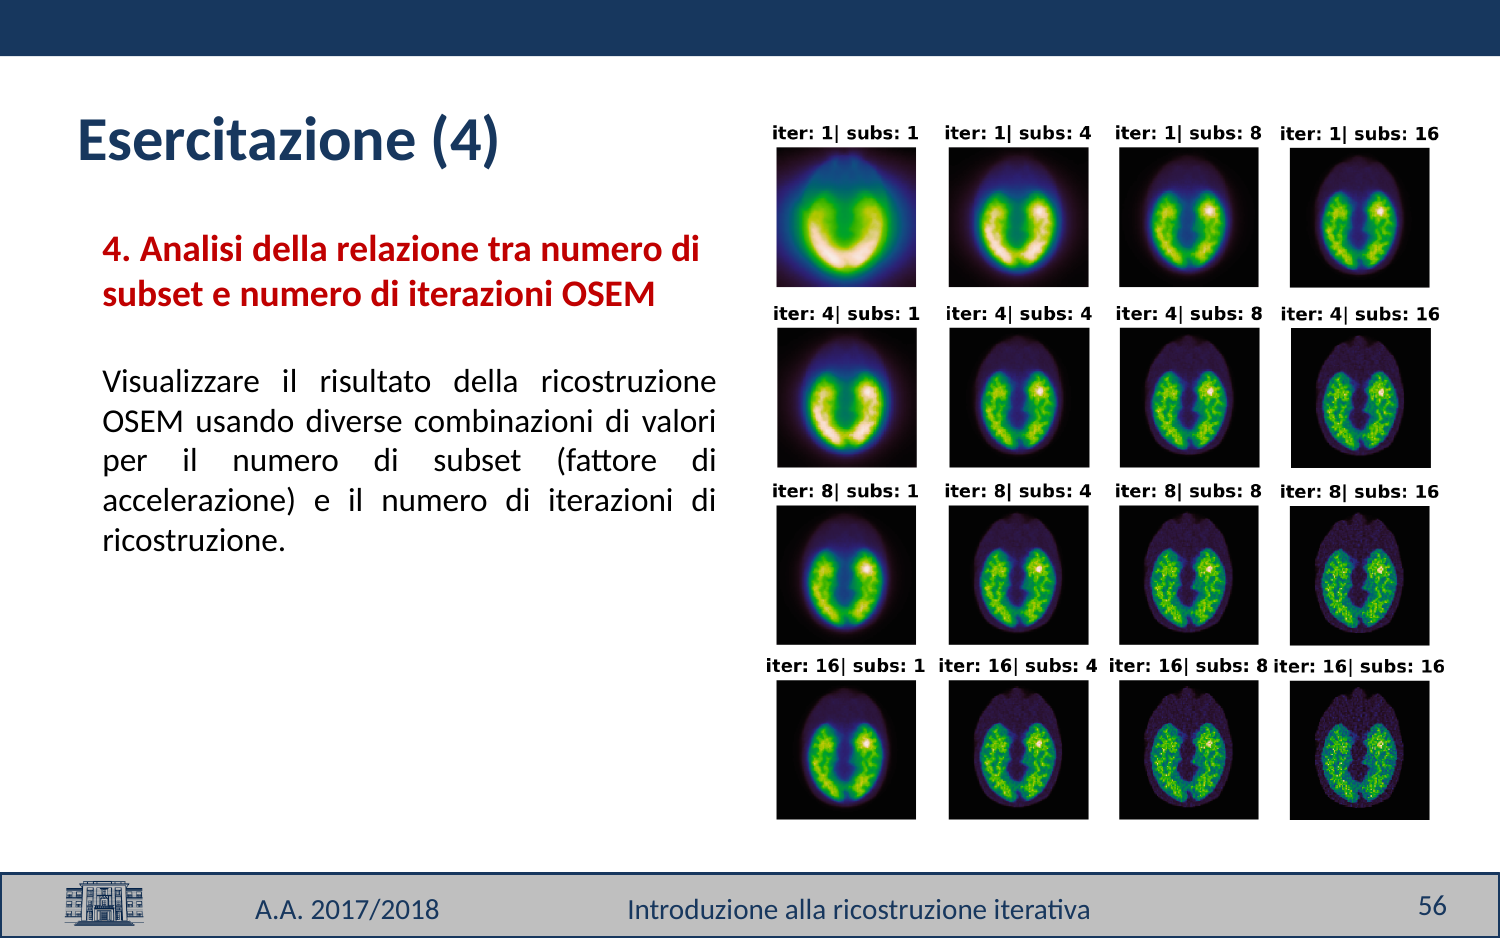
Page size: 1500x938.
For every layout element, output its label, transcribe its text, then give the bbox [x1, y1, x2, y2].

text_box Introduzione alla ricostruzione iterativa [612, 882, 1263, 933]
text_box 4. Analisi della relazione tra numero di subset e numero di iterazioni OSEM Visualizzare il risultato della ricostruzione OSEM usando diverse combinazioni di valori per il numero di subset (fattore di accelerazione) e il numero di iterazioni di ricostruzione. [87, 216, 733, 566]
text_box [0, 872, 1500, 938]
text_box A.A. 2017/2018 [240, 882, 528, 933]
text_box [0, 0, 1500, 58]
slide_number 56 [1299, 878, 1463, 929]
picture [767, 125, 1444, 820]
picture [62, 879, 145, 928]
text_box Esercitazione (4) [62, 90, 1425, 181]
